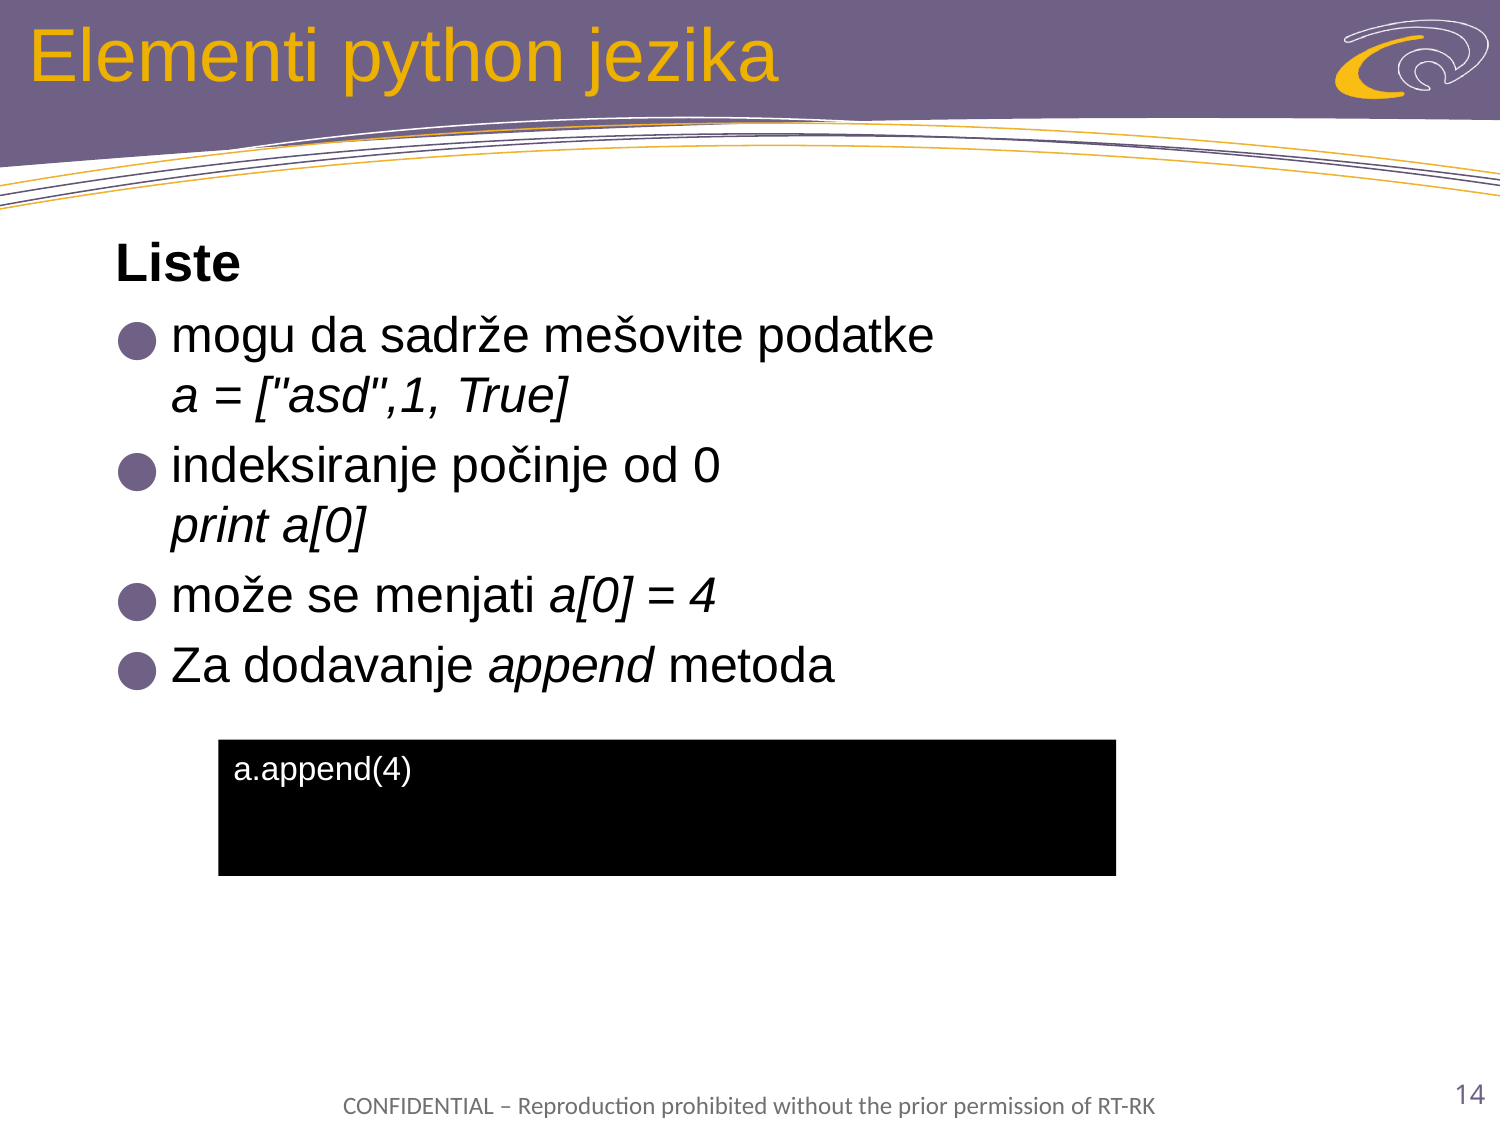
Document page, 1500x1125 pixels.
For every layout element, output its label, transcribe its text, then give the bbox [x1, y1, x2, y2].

picture [1322, 0, 1500, 102]
text_box a.append(4) [218, 739, 1117, 876]
title Elementi python jezika [13, 0, 1313, 119]
list Liste mogu da sadrže mešovite podatke a = ["asd",1, True] indeksiranje počinje od 0 print a[0] može se menjati a[0] = 4 Za dodavanje append metoda [100, 219, 1427, 1035]
